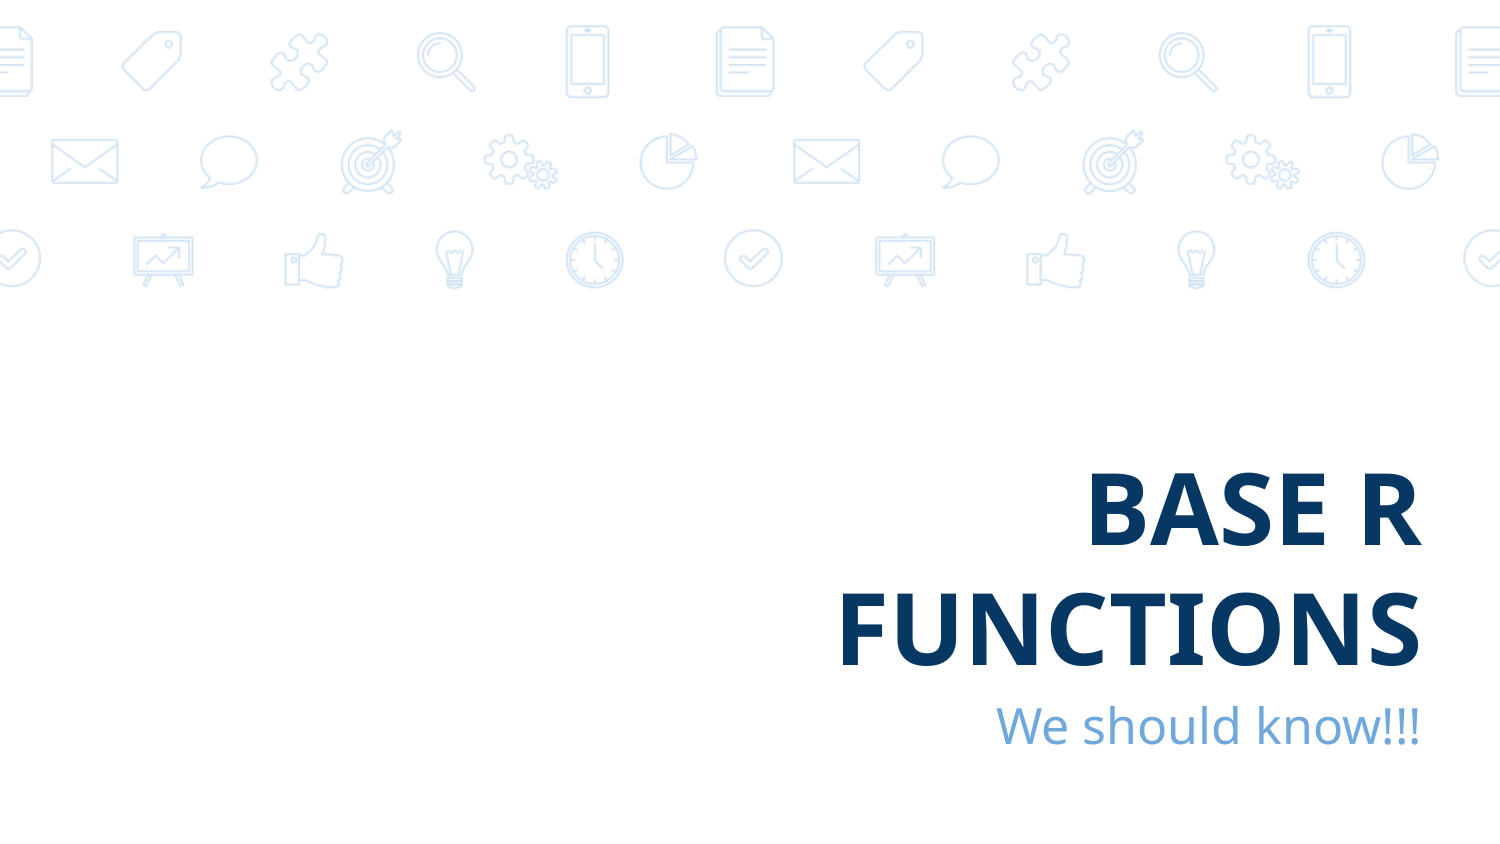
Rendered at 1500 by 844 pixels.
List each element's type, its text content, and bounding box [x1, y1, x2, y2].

title BASE R FUNCTIONS [487, 509, 1438, 640]
subtitle We should know!!! [487, 640, 1438, 770]
